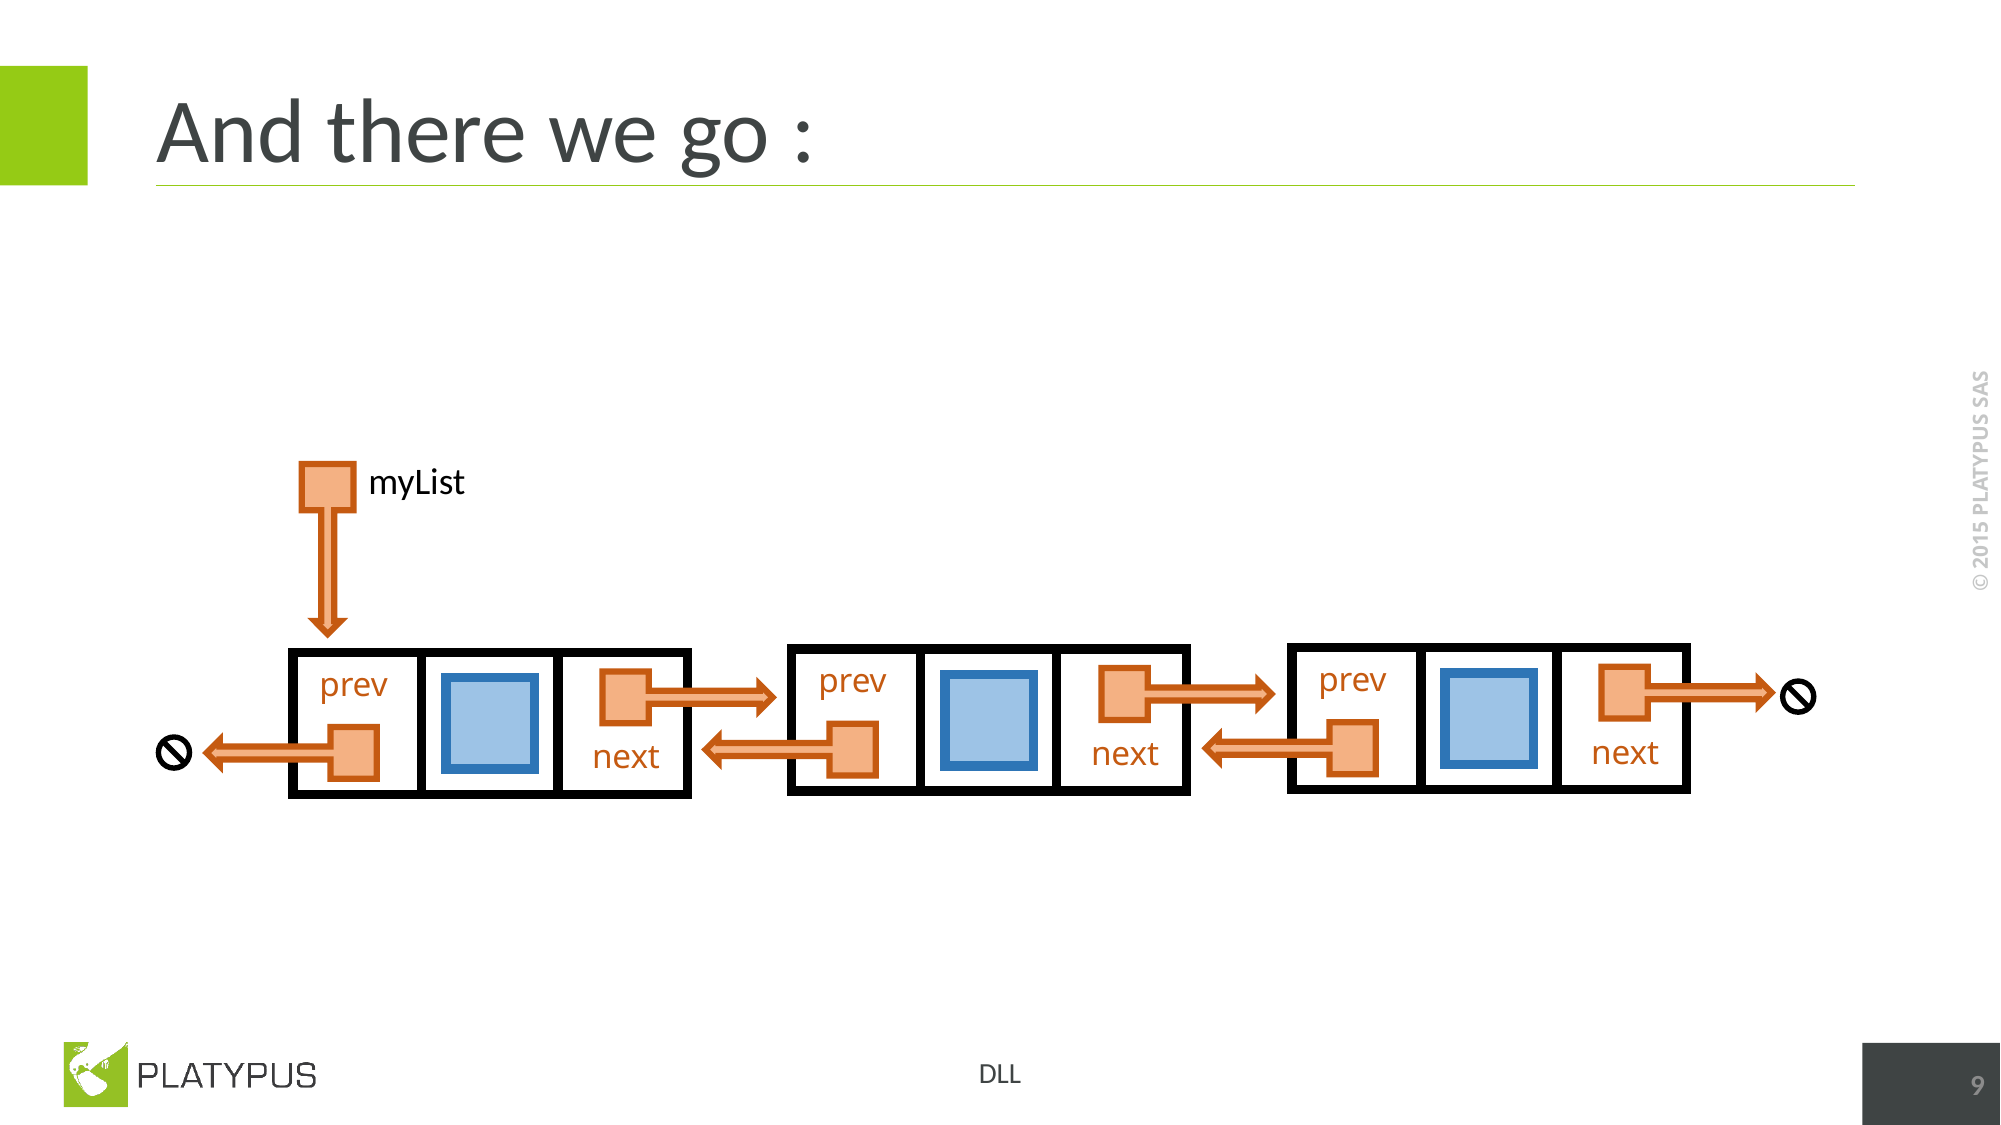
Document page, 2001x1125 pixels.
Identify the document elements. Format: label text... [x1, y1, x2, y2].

list DLL [639, 1051, 1361, 1088]
picture [59, 1035, 322, 1110]
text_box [705, 648, 1272, 792]
text_box [1779, 678, 1817, 715]
text_box [155, 734, 193, 771]
text_box [300, 462, 355, 636]
text_box myList [353, 449, 559, 510]
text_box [1205, 647, 1772, 790]
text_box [206, 652, 773, 795]
slide_number 9 [1862, 1042, 2000, 1125]
title And there we go : [141, 23, 1867, 242]
